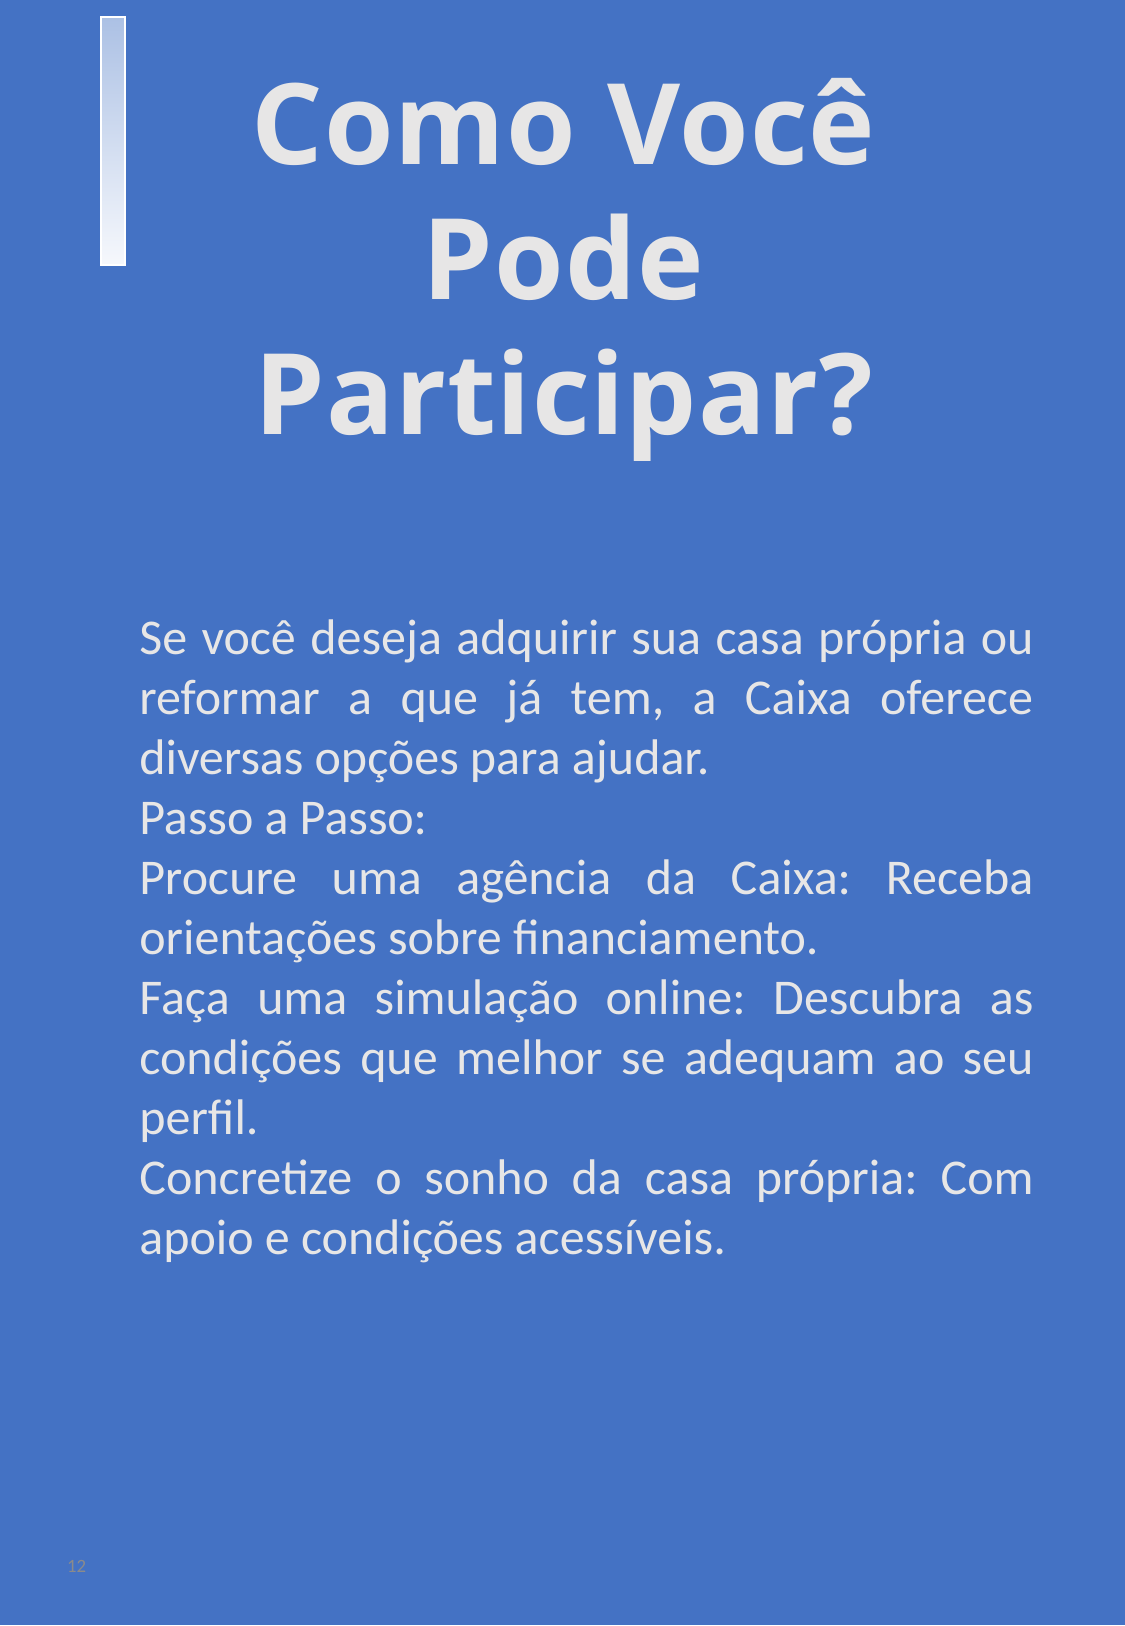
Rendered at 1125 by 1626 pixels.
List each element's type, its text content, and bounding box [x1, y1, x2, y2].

text_box Como Você Pode Participar? [124, 123, 1005, 386]
slide_number 12 [0, 1521, 101, 1608]
text_box [100, 16, 126, 266]
text_box Se você deseja adquirir sua casa própria ou reformar a que já tem, a Caixa oferece diversas opções para ajudar. Passo a Passo: Procure uma agência da Caixa: Receba orientações sobre financiamento. Faça uma simulação online: Descubra as condições que melhor se adequam ao seu perfil. Concretize o sonho da casa própria: Com apoio e condições acessíveis. [124, 384, 1050, 1485]
